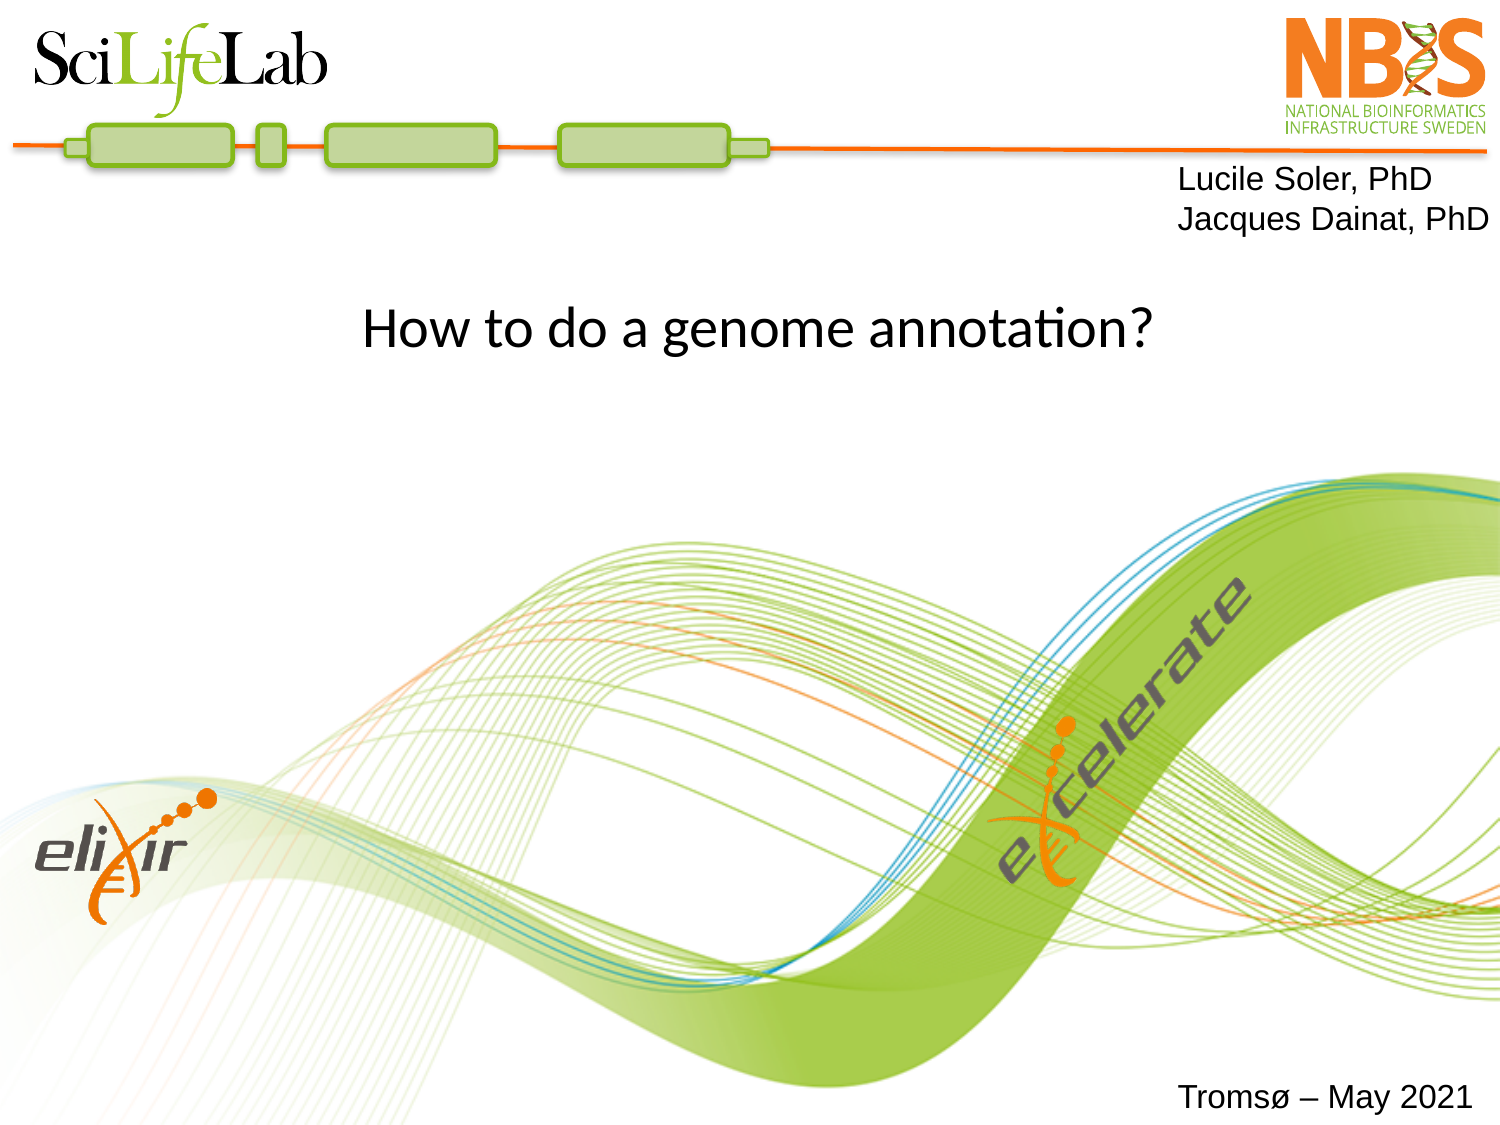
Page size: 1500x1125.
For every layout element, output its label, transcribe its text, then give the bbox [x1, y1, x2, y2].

text_box Lucile Soler, PhD Jacques Dainat, PhD [1177, 157, 1500, 208]
picture [35, 23, 327, 118]
text_box Tromsø – May 2021 [1177, 1074, 1500, 1125]
picture [0, 464, 1500, 1125]
text_box How to do a genome annotation? [0, 281, 1500, 367]
